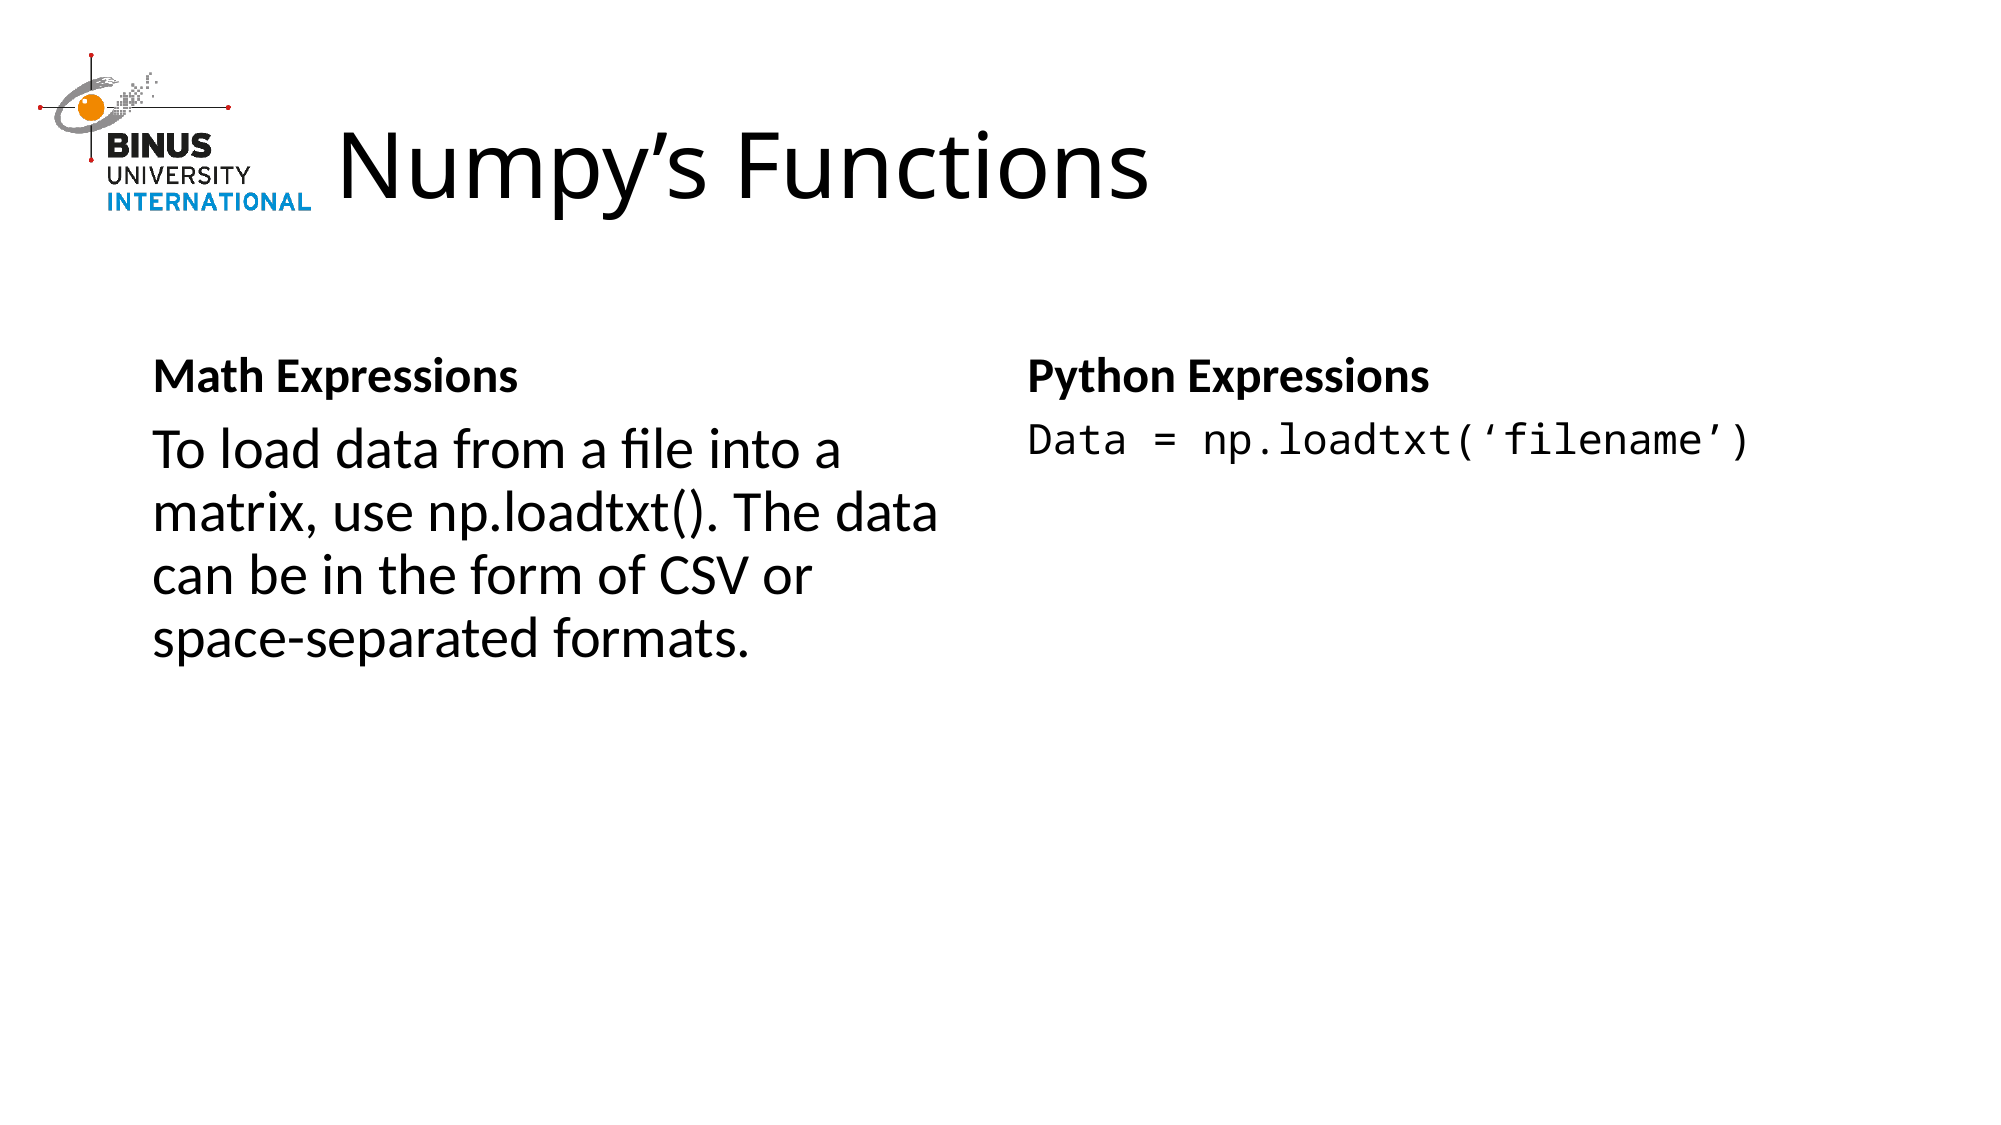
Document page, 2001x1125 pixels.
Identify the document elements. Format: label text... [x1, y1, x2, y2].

picture [0, 0, 348, 269]
list To load data from a file into a matrix, use np.loadtxt(). The data can be in the form of CSV or space-separated formats. [137, 410, 984, 1016]
title Numpy’s Functions [320, 59, 1863, 278]
list Math Expressions [137, 275, 984, 410]
list Python Expressions [1012, 275, 1863, 410]
list Data = np.loadtxt(‘filename’) [1012, 410, 1863, 1016]
